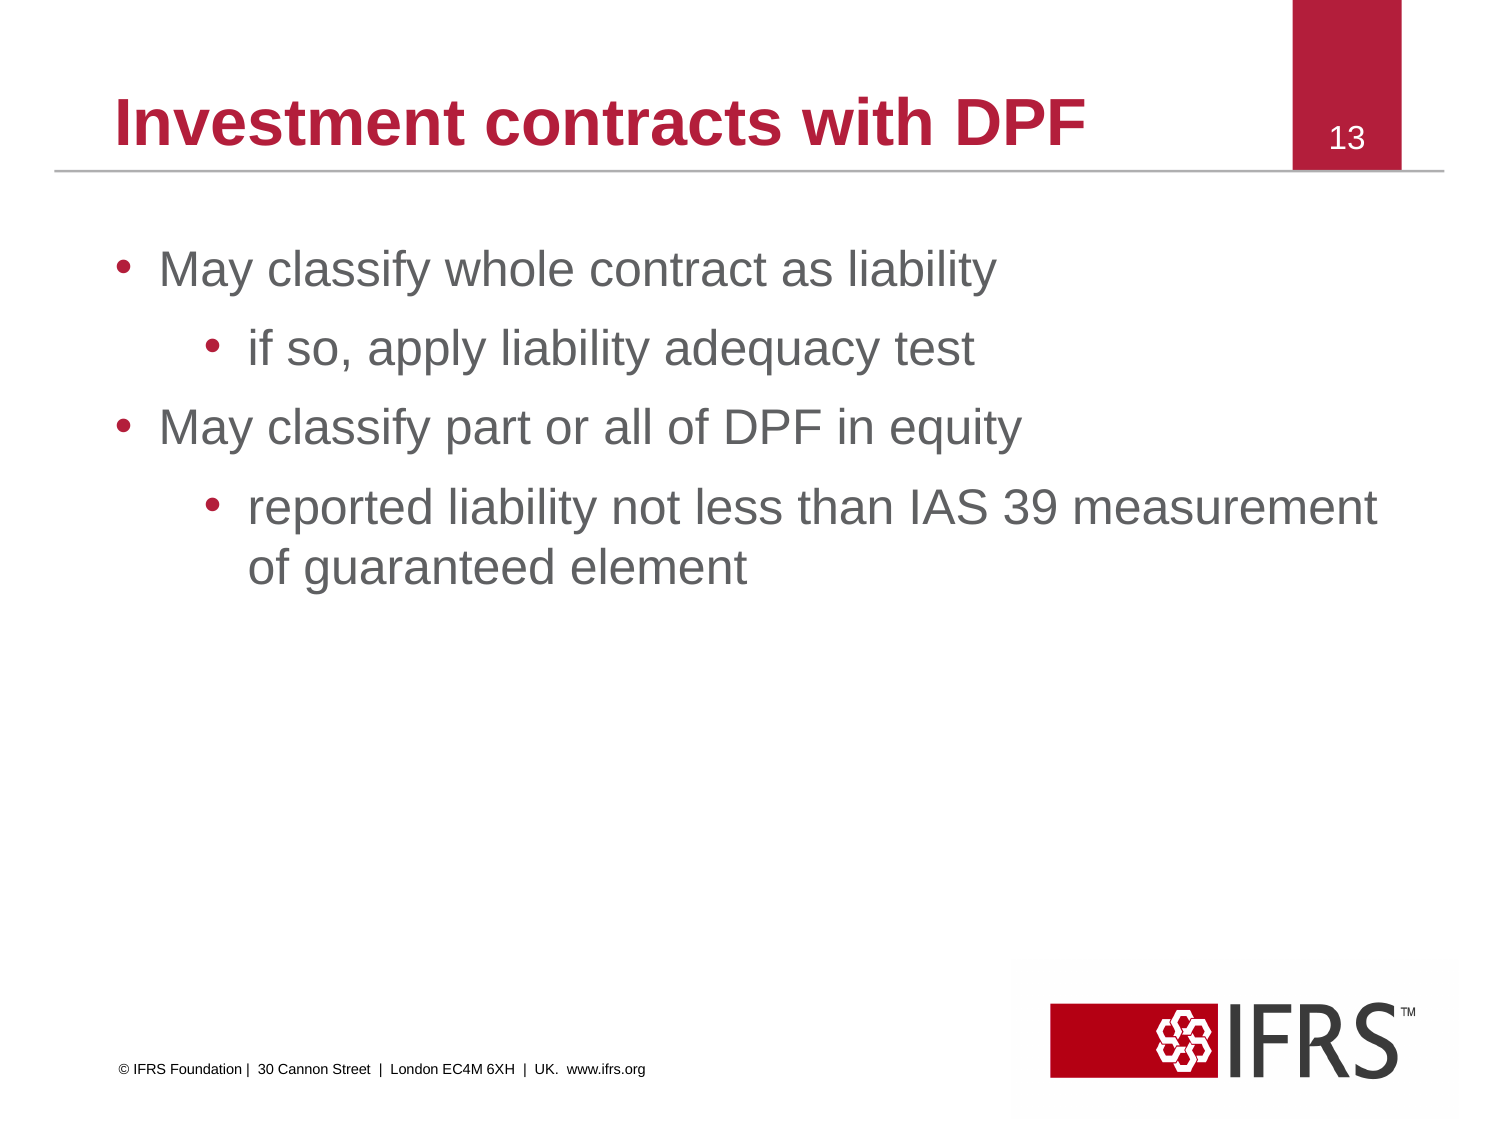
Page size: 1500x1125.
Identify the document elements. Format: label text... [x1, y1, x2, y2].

list May classify whole contract as liability if so, apply liability adequacy test May classify part or all of DPF in equity reported liability not less than IAS 39 measurement of guaranteed element [114, 235, 1402, 1035]
title Investment contracts with DPF [114, 29, 1226, 160]
picture [1011, 959, 1459, 1119]
slide_number 13 [1295, 116, 1399, 149]
text_box © IFRS Foundation | 30 Cannon Street | London EC4M 6XH | UK. www.ifrs.org [118, 1060, 974, 1092]
